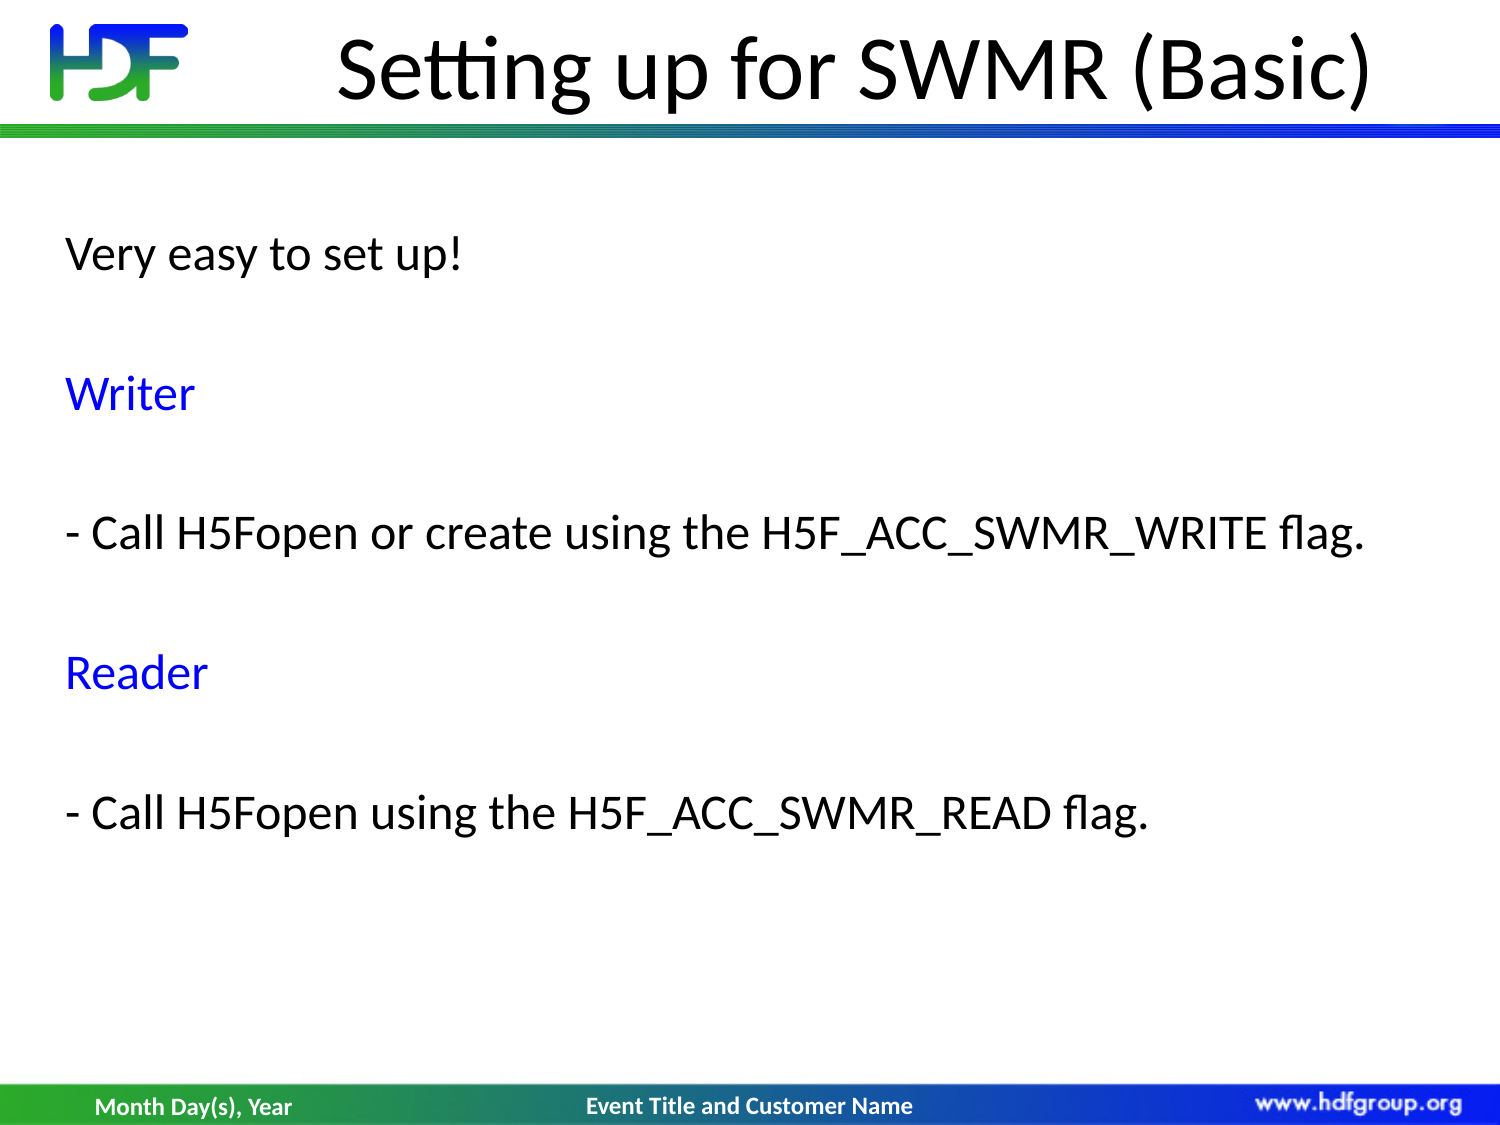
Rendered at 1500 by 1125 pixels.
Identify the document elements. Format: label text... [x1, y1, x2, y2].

text_box Very easy to set up! Writer - Call H5Fopen or create using the H5F_ACC_SWMR_WRITE flag. Reader - Call H5Fopen using the H5F_ACC_SWMR_READ flag. [50, 212, 1450, 938]
picture [0, 0, 1500, 1125]
title Setting up for SWMR (Basic) [212, 0, 1500, 125]
